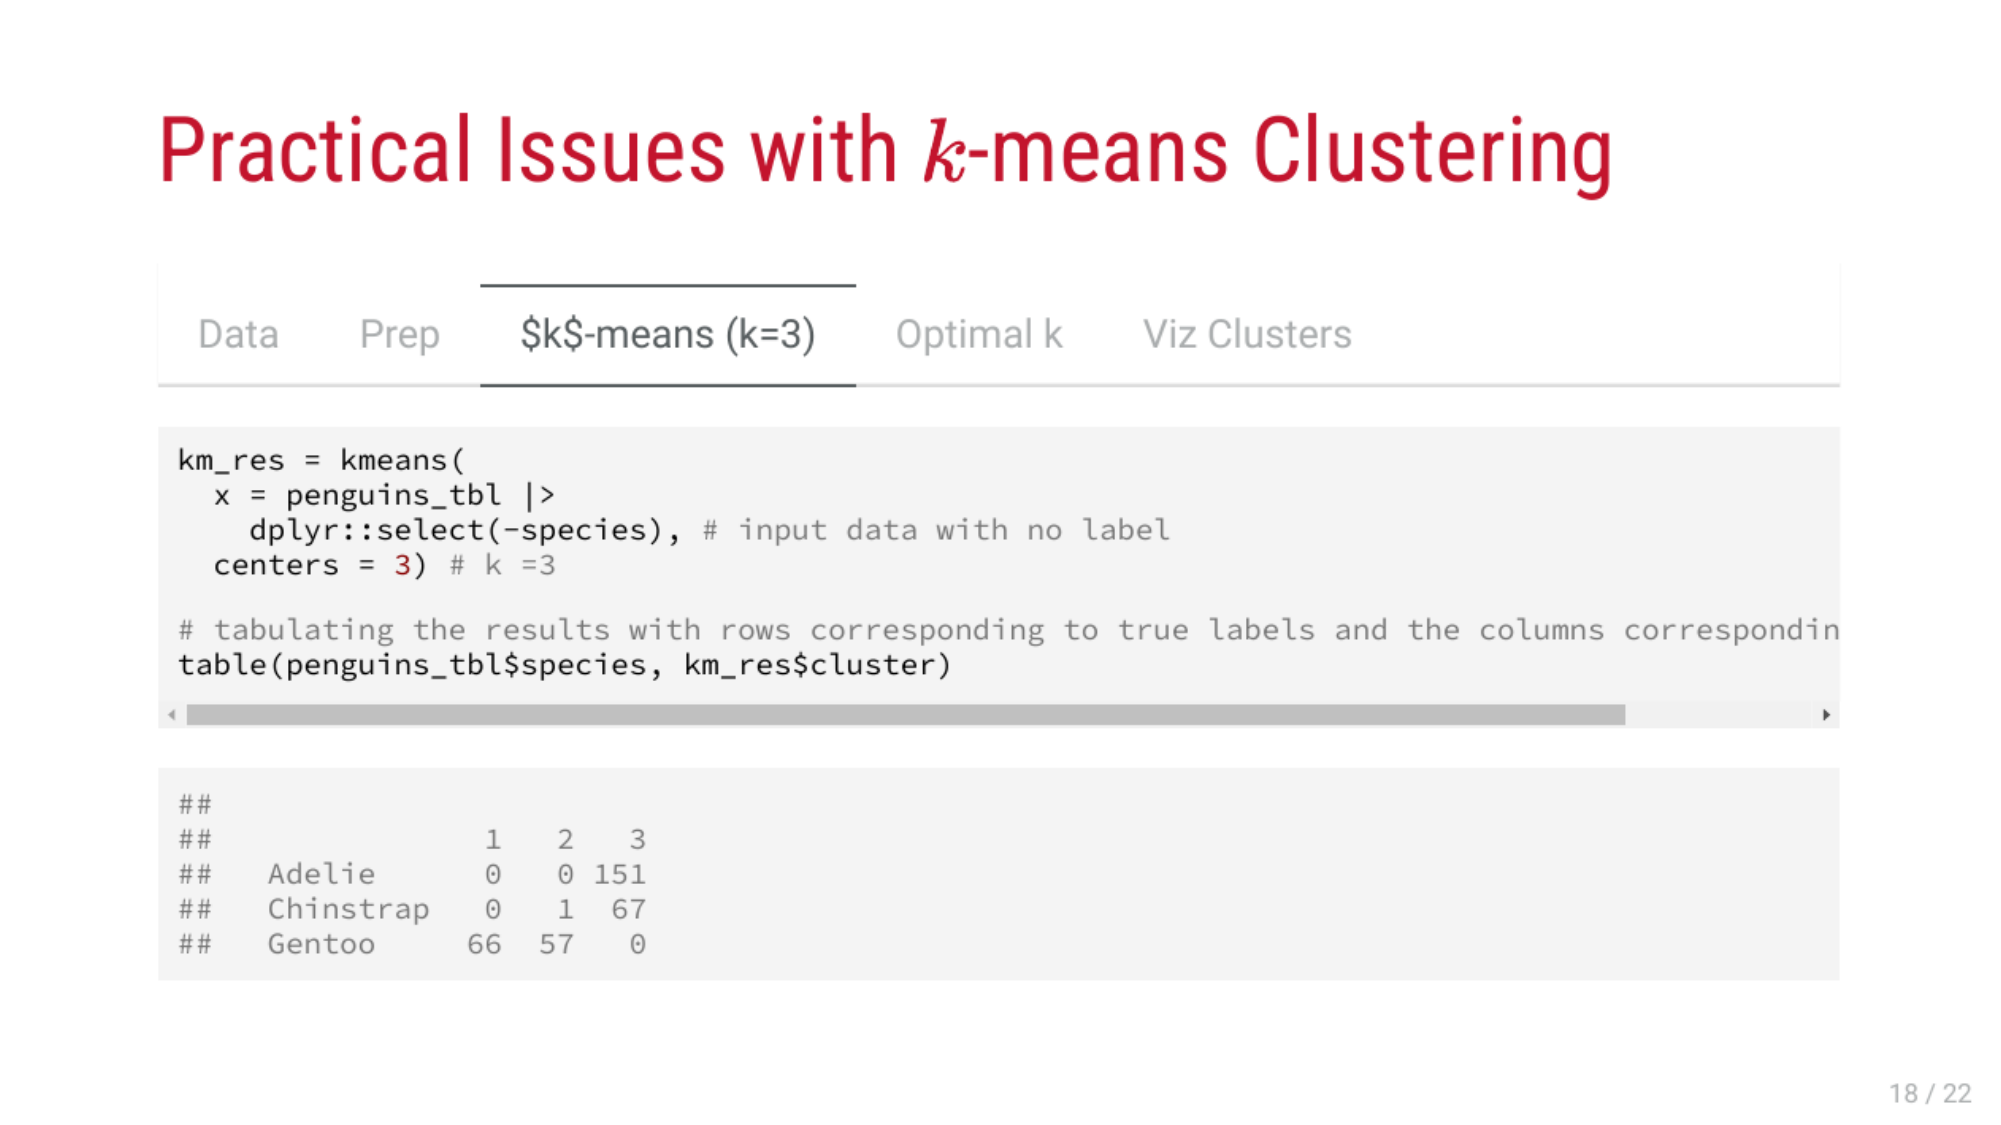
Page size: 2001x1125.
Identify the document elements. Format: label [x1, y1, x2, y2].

list [0, 0, 2000, 1125]
